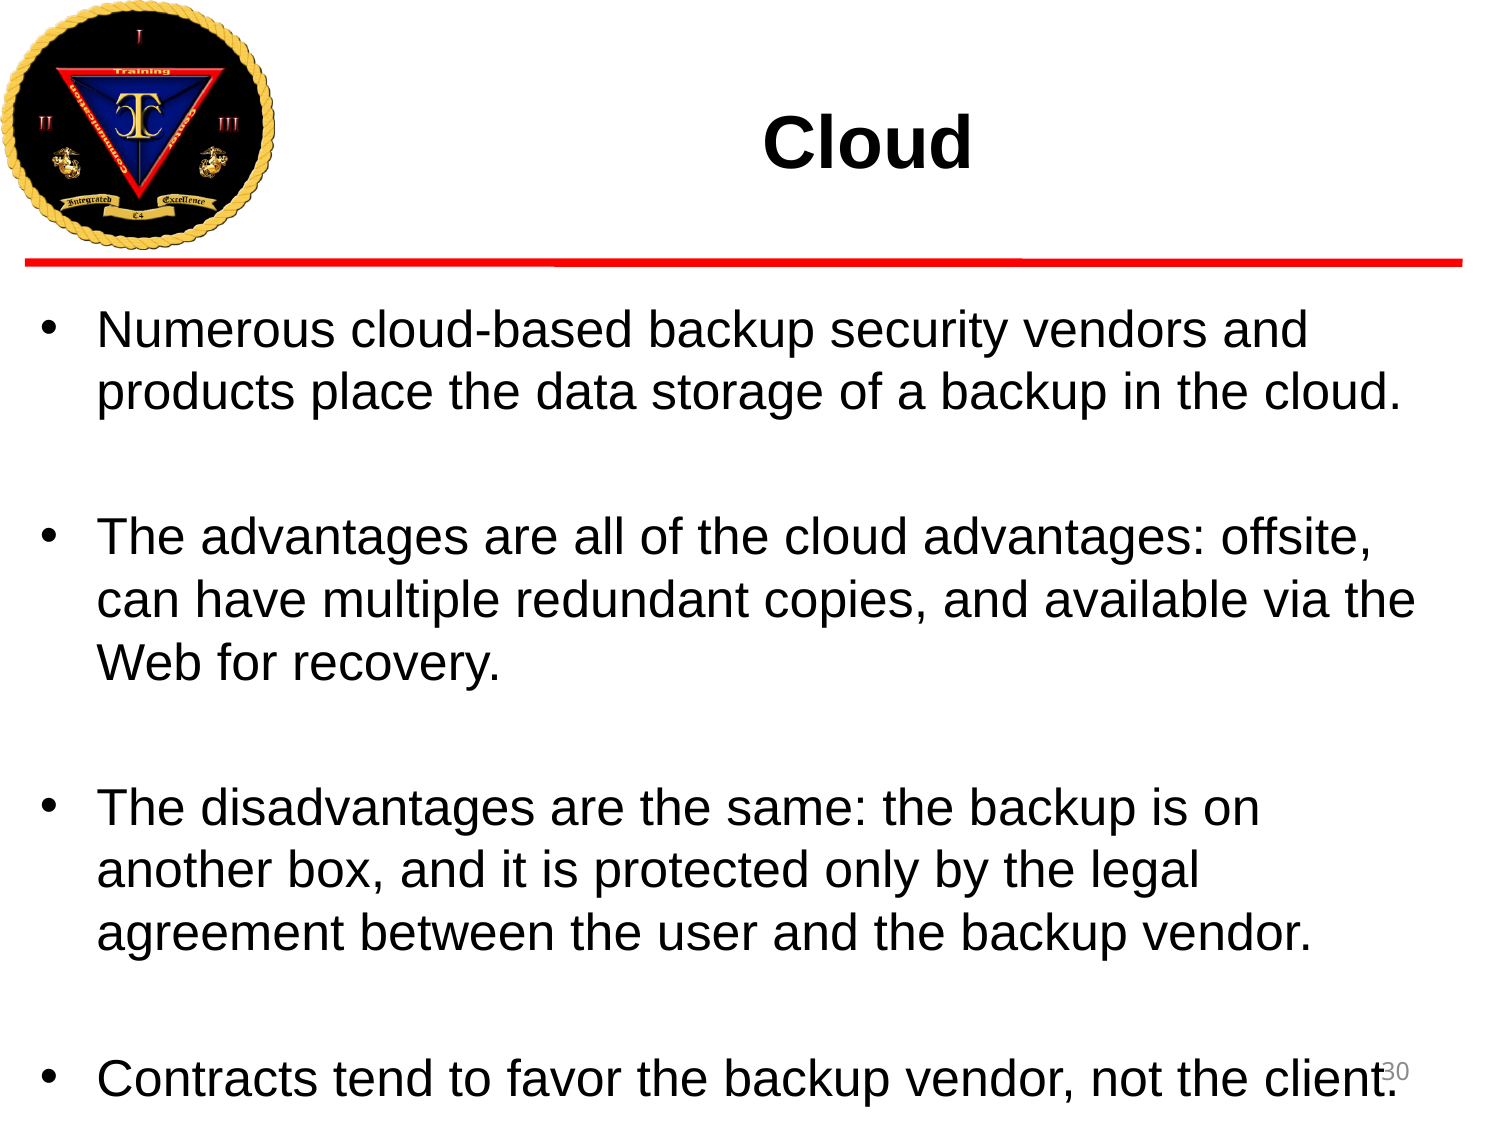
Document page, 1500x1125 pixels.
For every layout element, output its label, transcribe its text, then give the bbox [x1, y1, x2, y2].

list Numerous cloud-based backup security vendors and products place the data storage of a backup in the cloud. The advantages are all of the cloud advantages: offsite, can have multiple redundant copies, and available via the Web for recovery. The disadvantages are the same: the backup is on another box, and it is protected only by the legal agreement between the user and the backup vendor. Contracts tend to favor the backup vendor, not the client. [24, 287, 1463, 1125]
slide_number 30 [1074, 1042, 1425, 1103]
title Cloud [274, 44, 1463, 233]
picture [0, 0, 275, 250]
